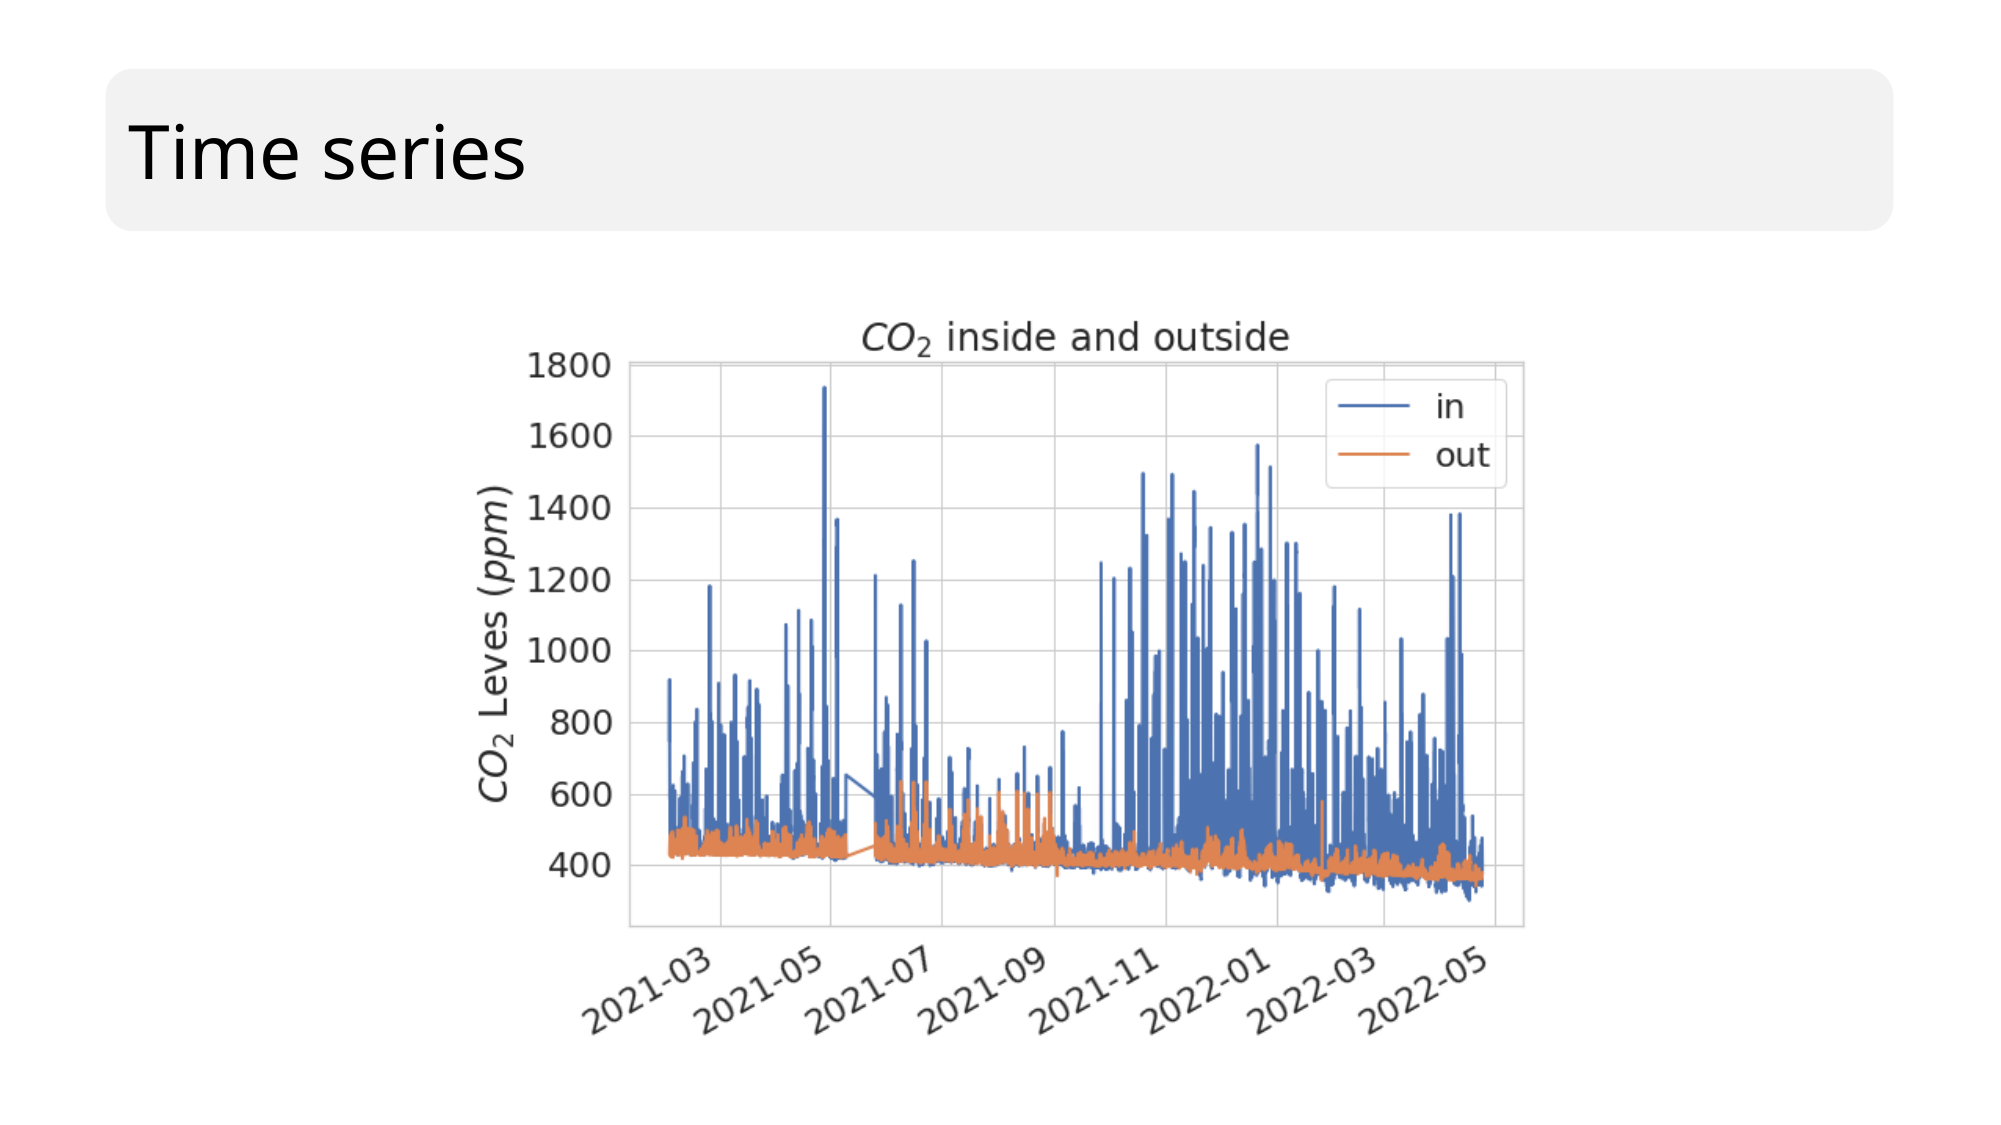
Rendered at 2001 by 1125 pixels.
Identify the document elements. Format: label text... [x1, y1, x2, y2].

text_box Time series [104, 67, 1895, 233]
picture [435, 279, 1564, 1125]
